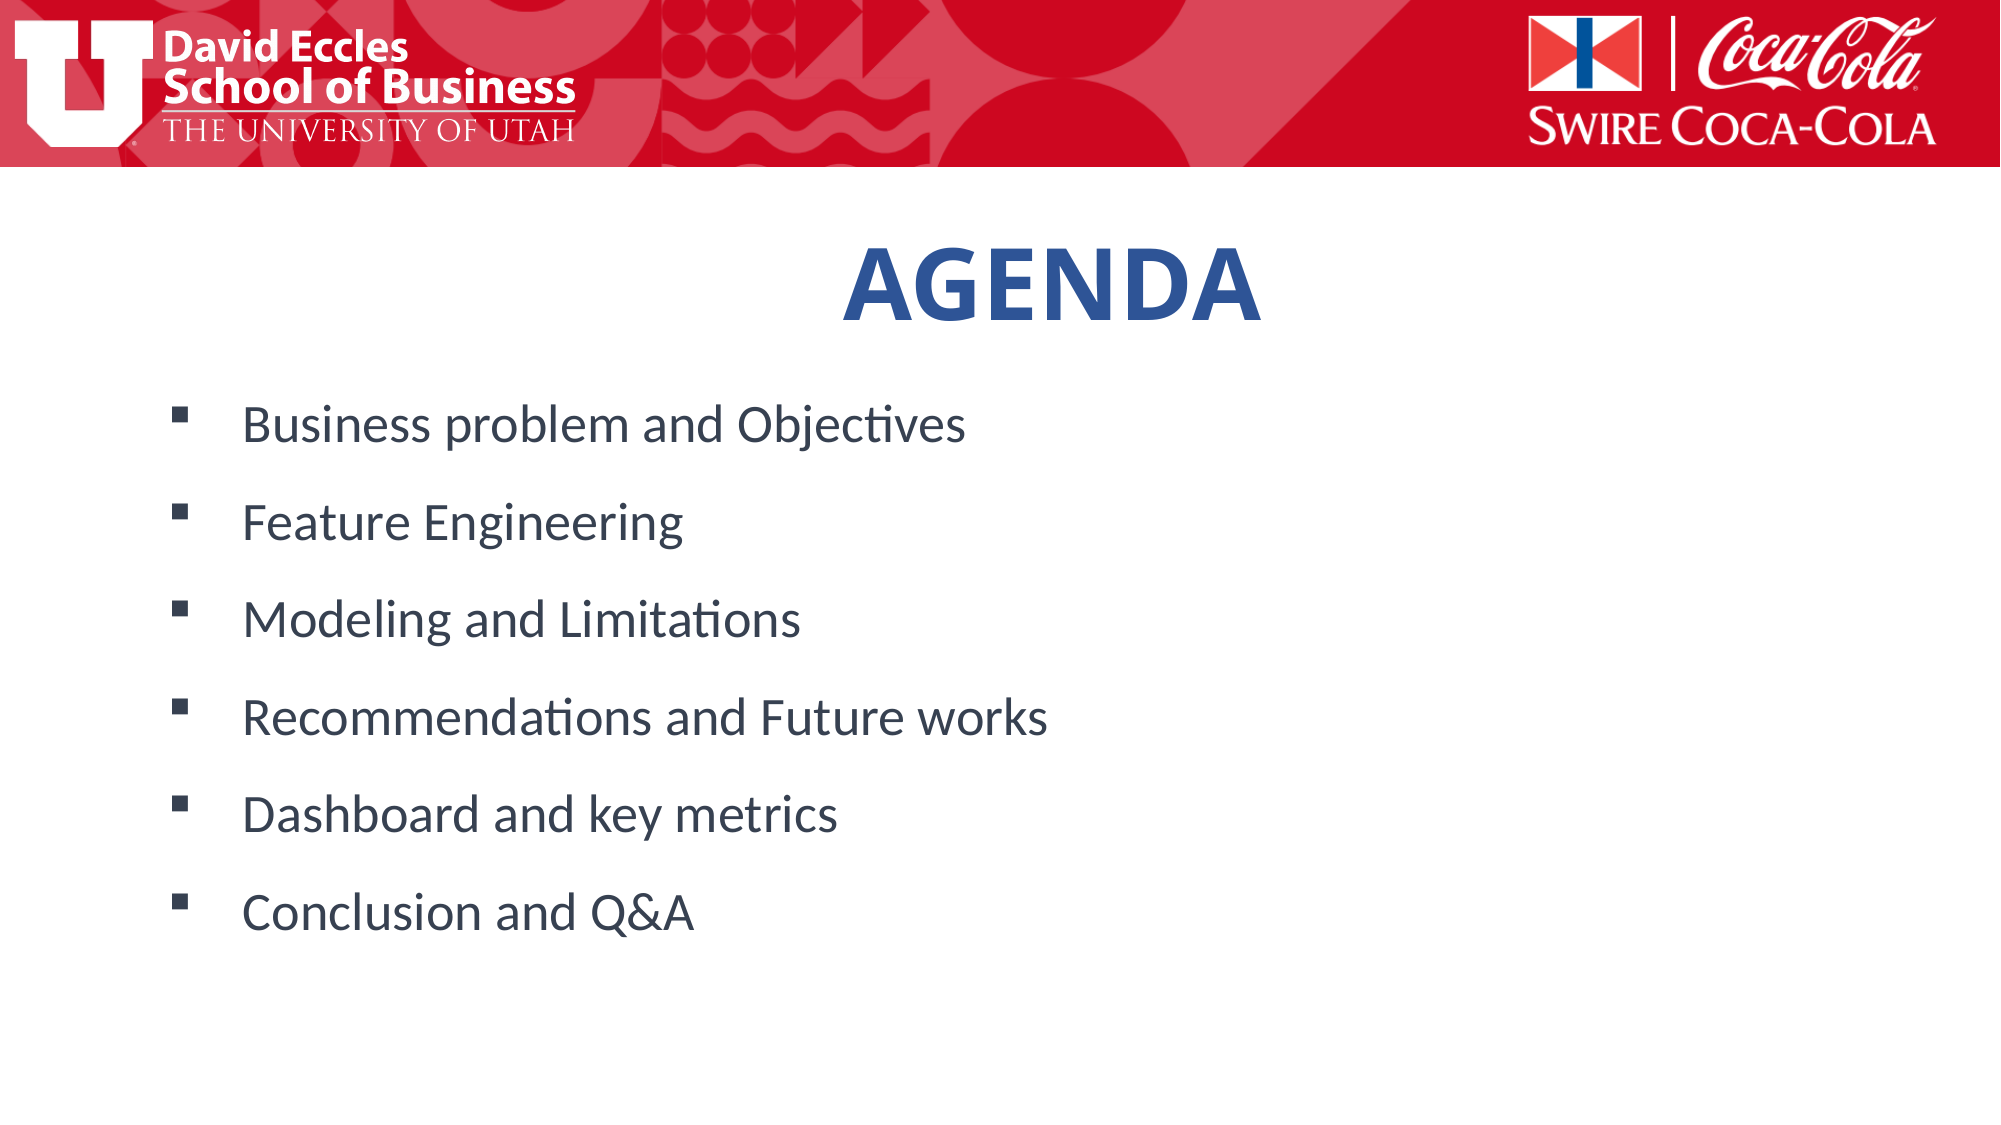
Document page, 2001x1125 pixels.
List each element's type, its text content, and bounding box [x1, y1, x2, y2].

picture [0, 0, 2000, 167]
text_box Business problem and Objectives Feature Engineering Modeling and Limitations Recommendations and Future works Dashboard and key metrics Conclusion and Q&A [152, 348, 1952, 949]
text_box AGENDA [338, 212, 1766, 348]
